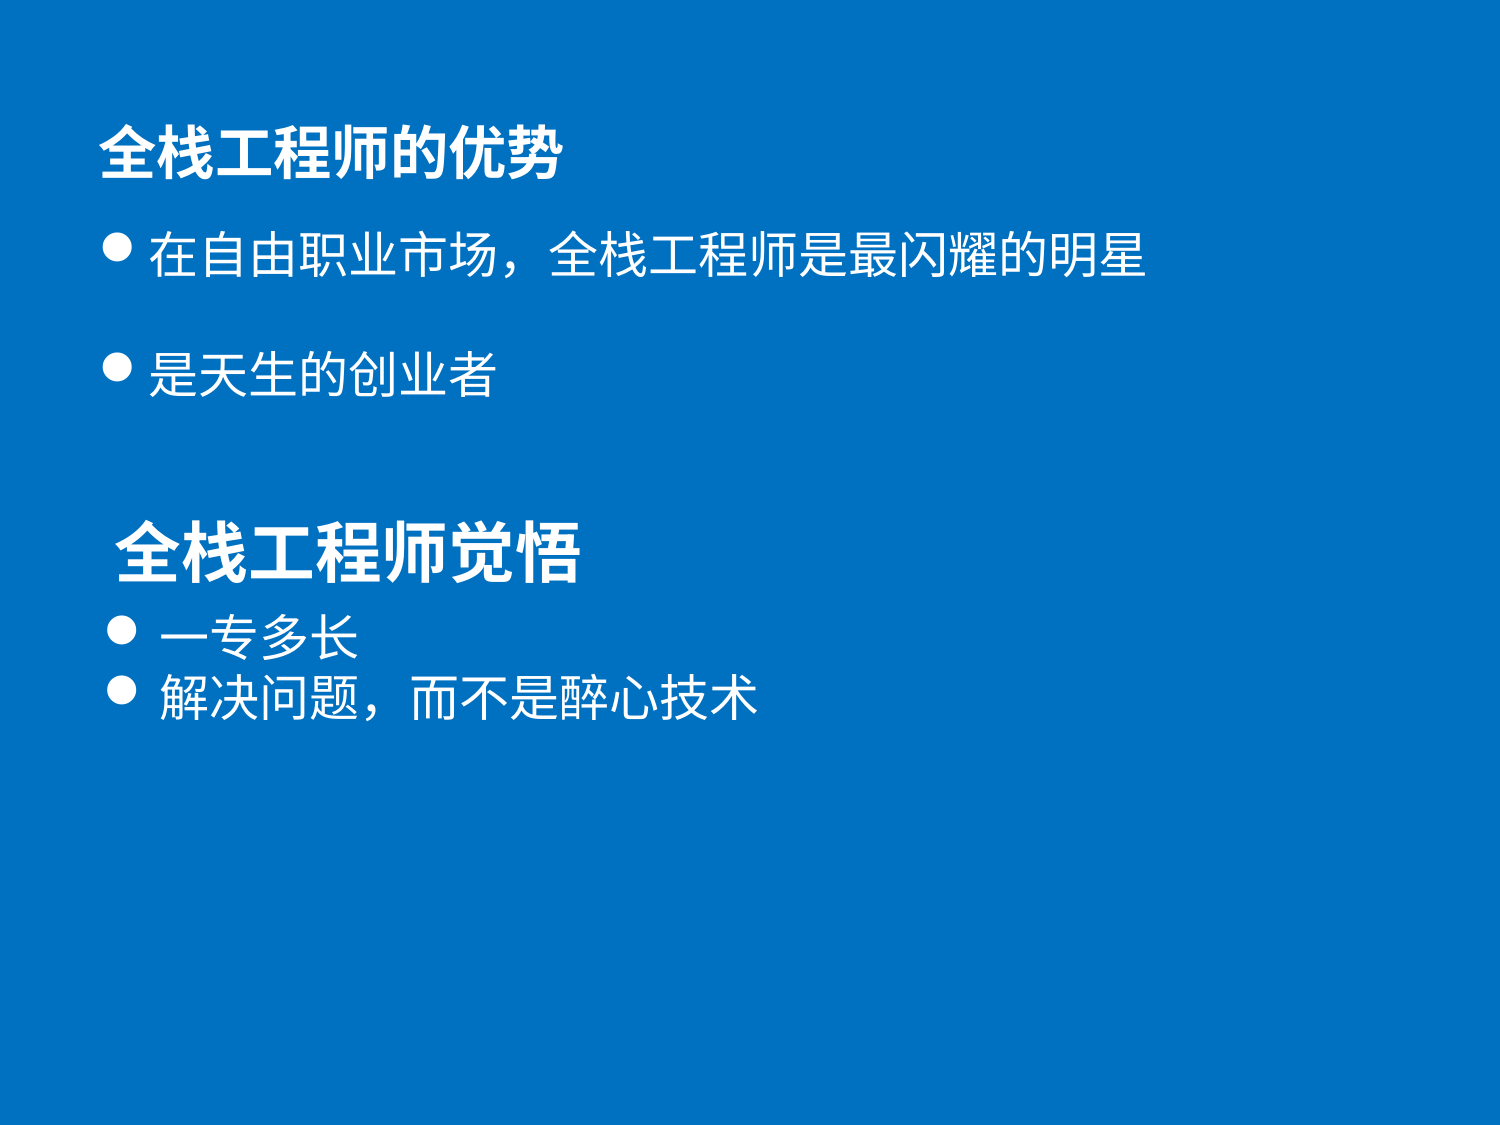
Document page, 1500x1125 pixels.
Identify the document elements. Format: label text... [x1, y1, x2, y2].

text_box 全栈工程师的优势 [83, 109, 864, 194]
text_box 全栈工程师觉悟 [100, 503, 1069, 599]
text_box 一专多长 解决问题，而不是醉心技术 [88, 599, 1353, 794]
text_box 在自由职业市场，全栈工程师是最闪耀的明星 是天生的创业者 [83, 215, 1206, 411]
